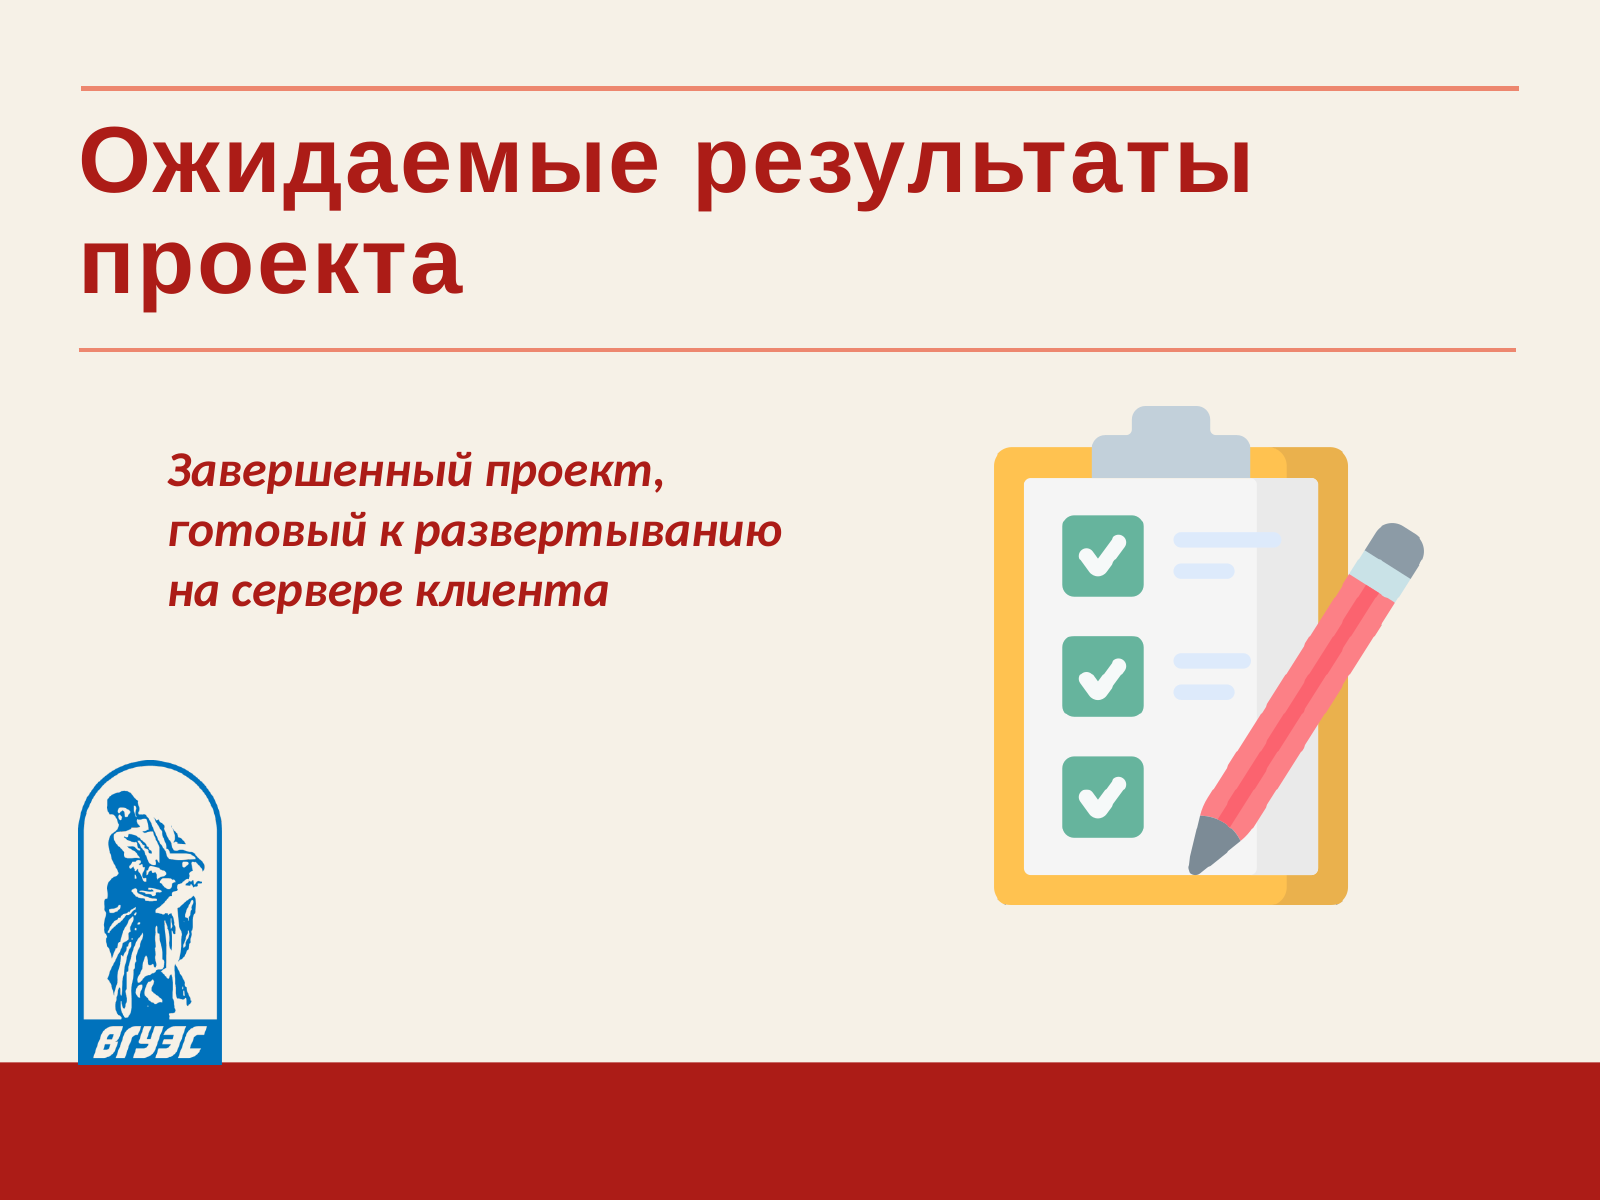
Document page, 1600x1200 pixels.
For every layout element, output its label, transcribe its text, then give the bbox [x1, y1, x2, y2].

text_box [0, 1062, 1600, 1200]
picture [78, 760, 222, 1065]
picture [959, 406, 1458, 905]
text_box Ожидаемые результаты проекта [76, 108, 1514, 314]
text_box Завершенный проект, готовый к развертыванию на сервере клиента [152, 429, 840, 625]
text_box [0, 0, 1600, 1062]
